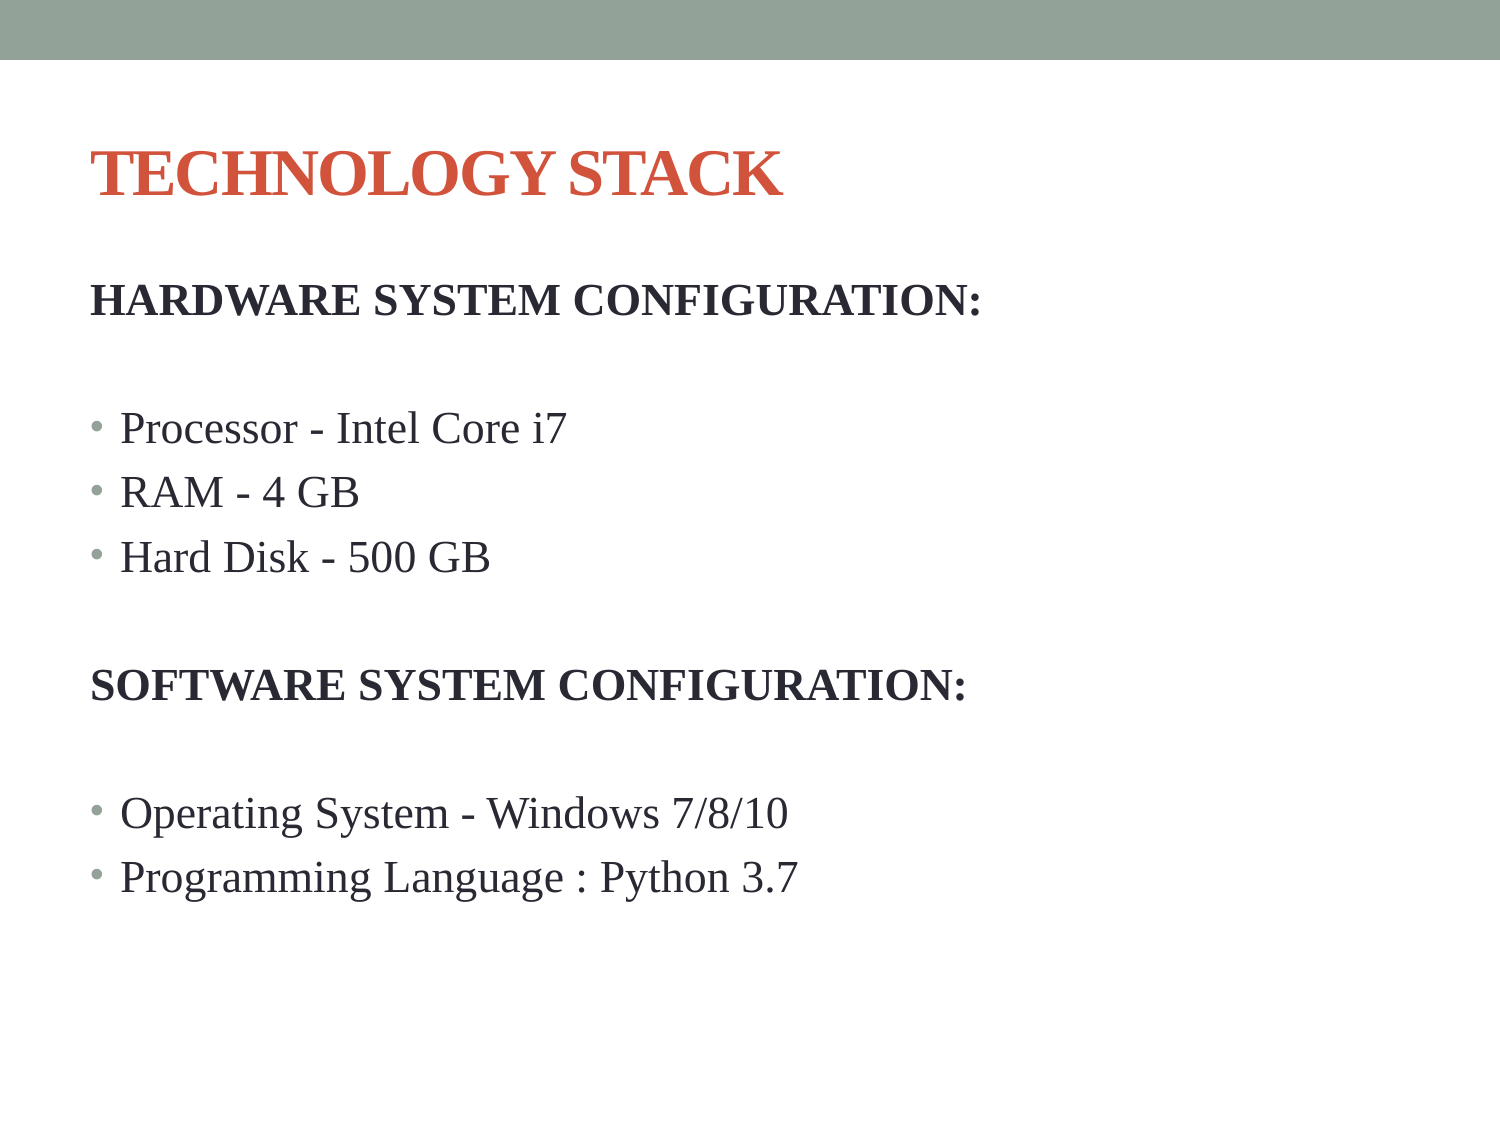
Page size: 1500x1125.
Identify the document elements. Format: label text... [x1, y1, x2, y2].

list HARDWARE SYSTEM CONFIGURATION: Processor - Intel Core i7 RAM - 4 GB Hard Disk - 500 GB SOFTWARE SYSTEM CONFIGURATION: Operating System - Windows 7/8/10 Programming Language : Python 3.7 [75, 262, 1425, 1063]
title TECHNOLOGY STACK [75, 87, 1425, 250]
